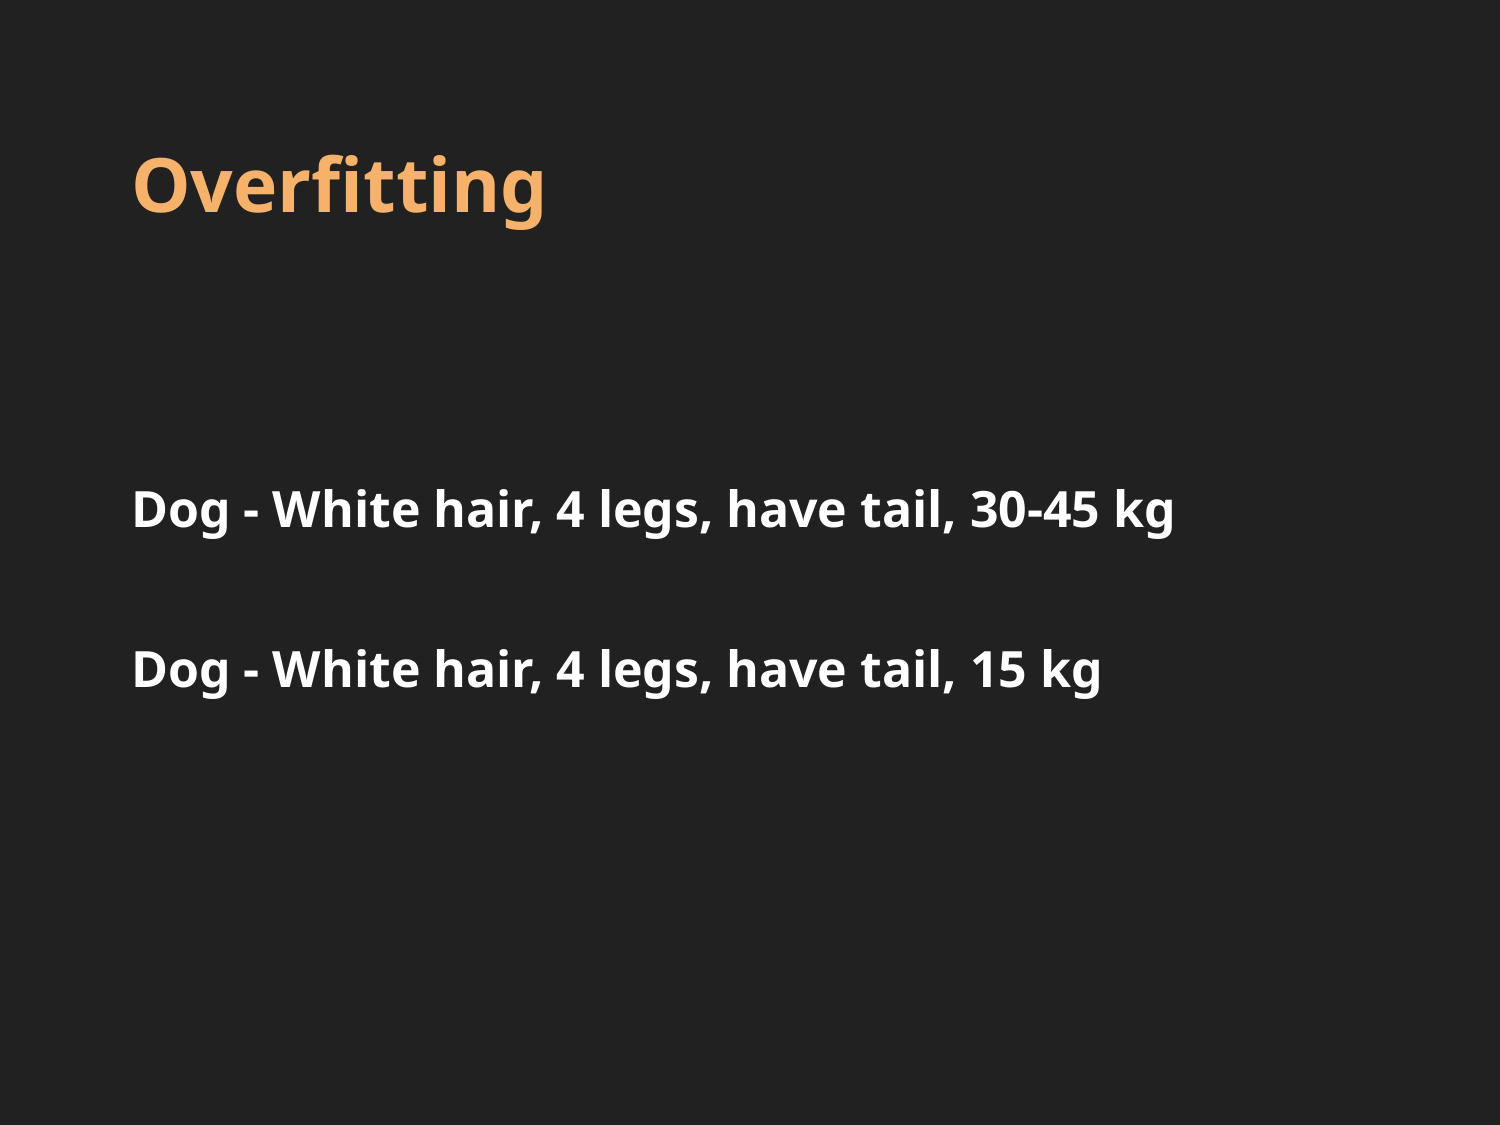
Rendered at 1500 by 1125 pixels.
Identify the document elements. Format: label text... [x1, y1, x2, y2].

text_box Overfitting [116, 111, 1384, 206]
text_box Dog - White hair, 4 legs, have tail, 30-45 kg [116, 402, 1384, 562]
text_box Dog - White hair, 4 legs, have tail, 15 kg [116, 562, 1384, 736]
